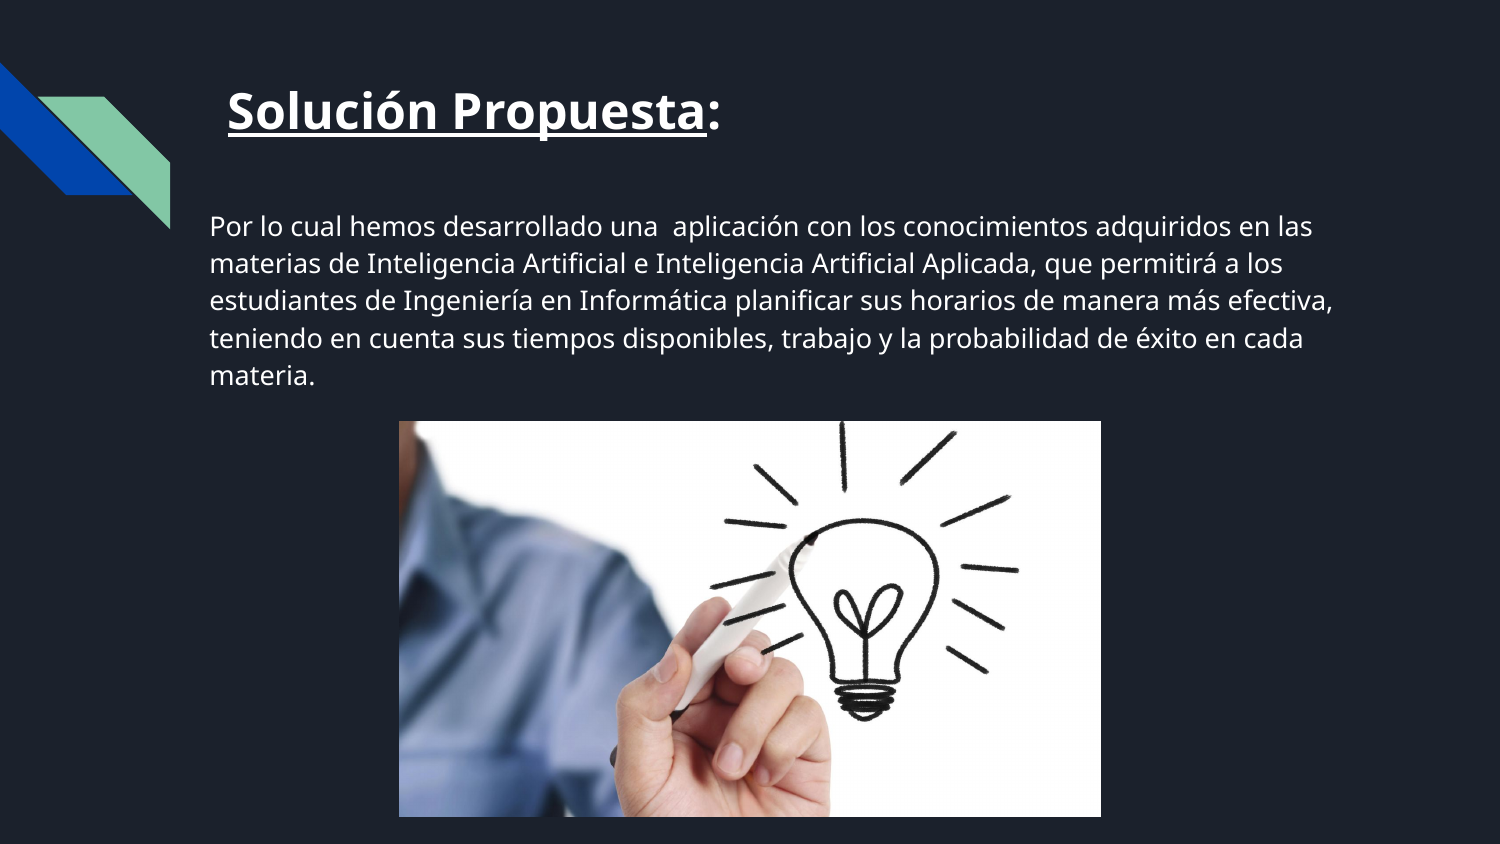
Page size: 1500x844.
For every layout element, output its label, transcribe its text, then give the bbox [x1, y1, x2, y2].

picture [399, 421, 1101, 817]
list Por lo cual hemos desarrollado una aplicación con los conocimientos adquiridos en las materias de Inteligencia Artificial e Inteligencia Artificial Aplicada, que permitirá a los estudiantes de Ingeniería en Informática planificar sus horarios de manera más efectiva, teniendo en cuenta sus tiempos disponibles, trabajo y la probabilidad de éxito en cada materia. [194, 189, 1350, 668]
title Solución Propuesta: [212, 64, 1368, 215]
